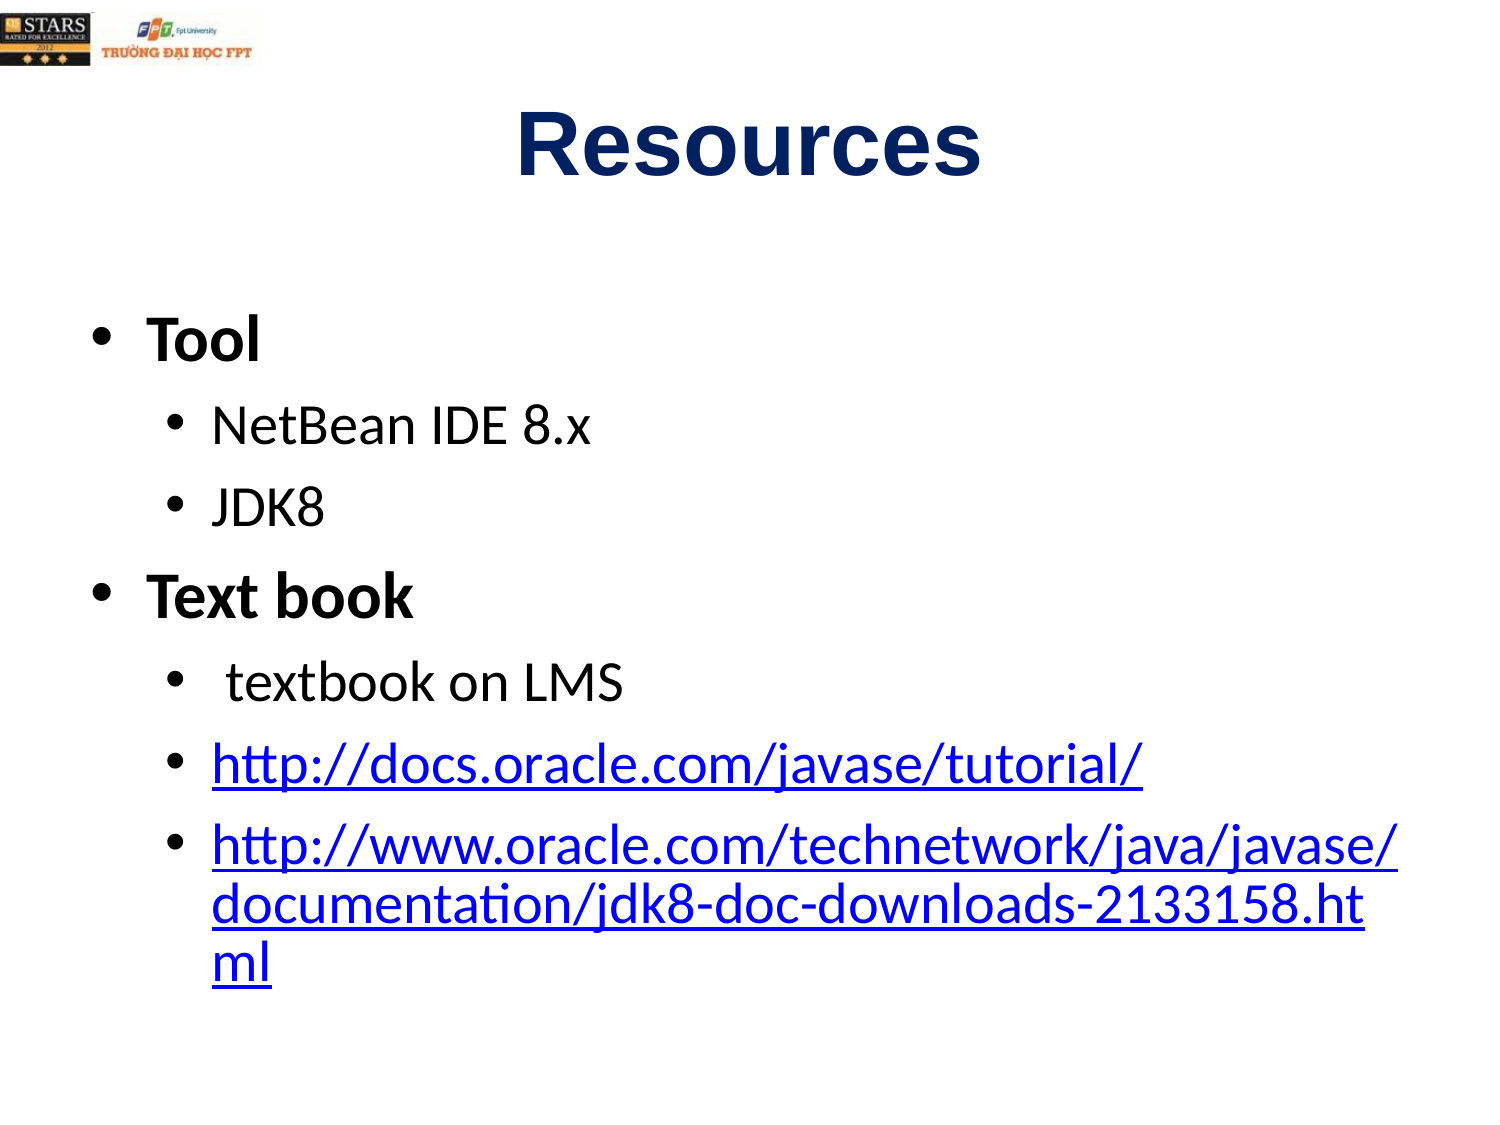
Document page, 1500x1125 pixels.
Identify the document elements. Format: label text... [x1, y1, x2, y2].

list Tool NetBean IDE 8.x JDK8 Text book textbook on LMS http://docs.oracle.com/javase/tutorial/ http://www.oracle.com/technetwork/java/javase/documentation/jdk8-doc-downloads-2133158.html [75, 287, 1425, 813]
title Resources [75, 45, 1425, 233]
picture [0, 12, 263, 66]
